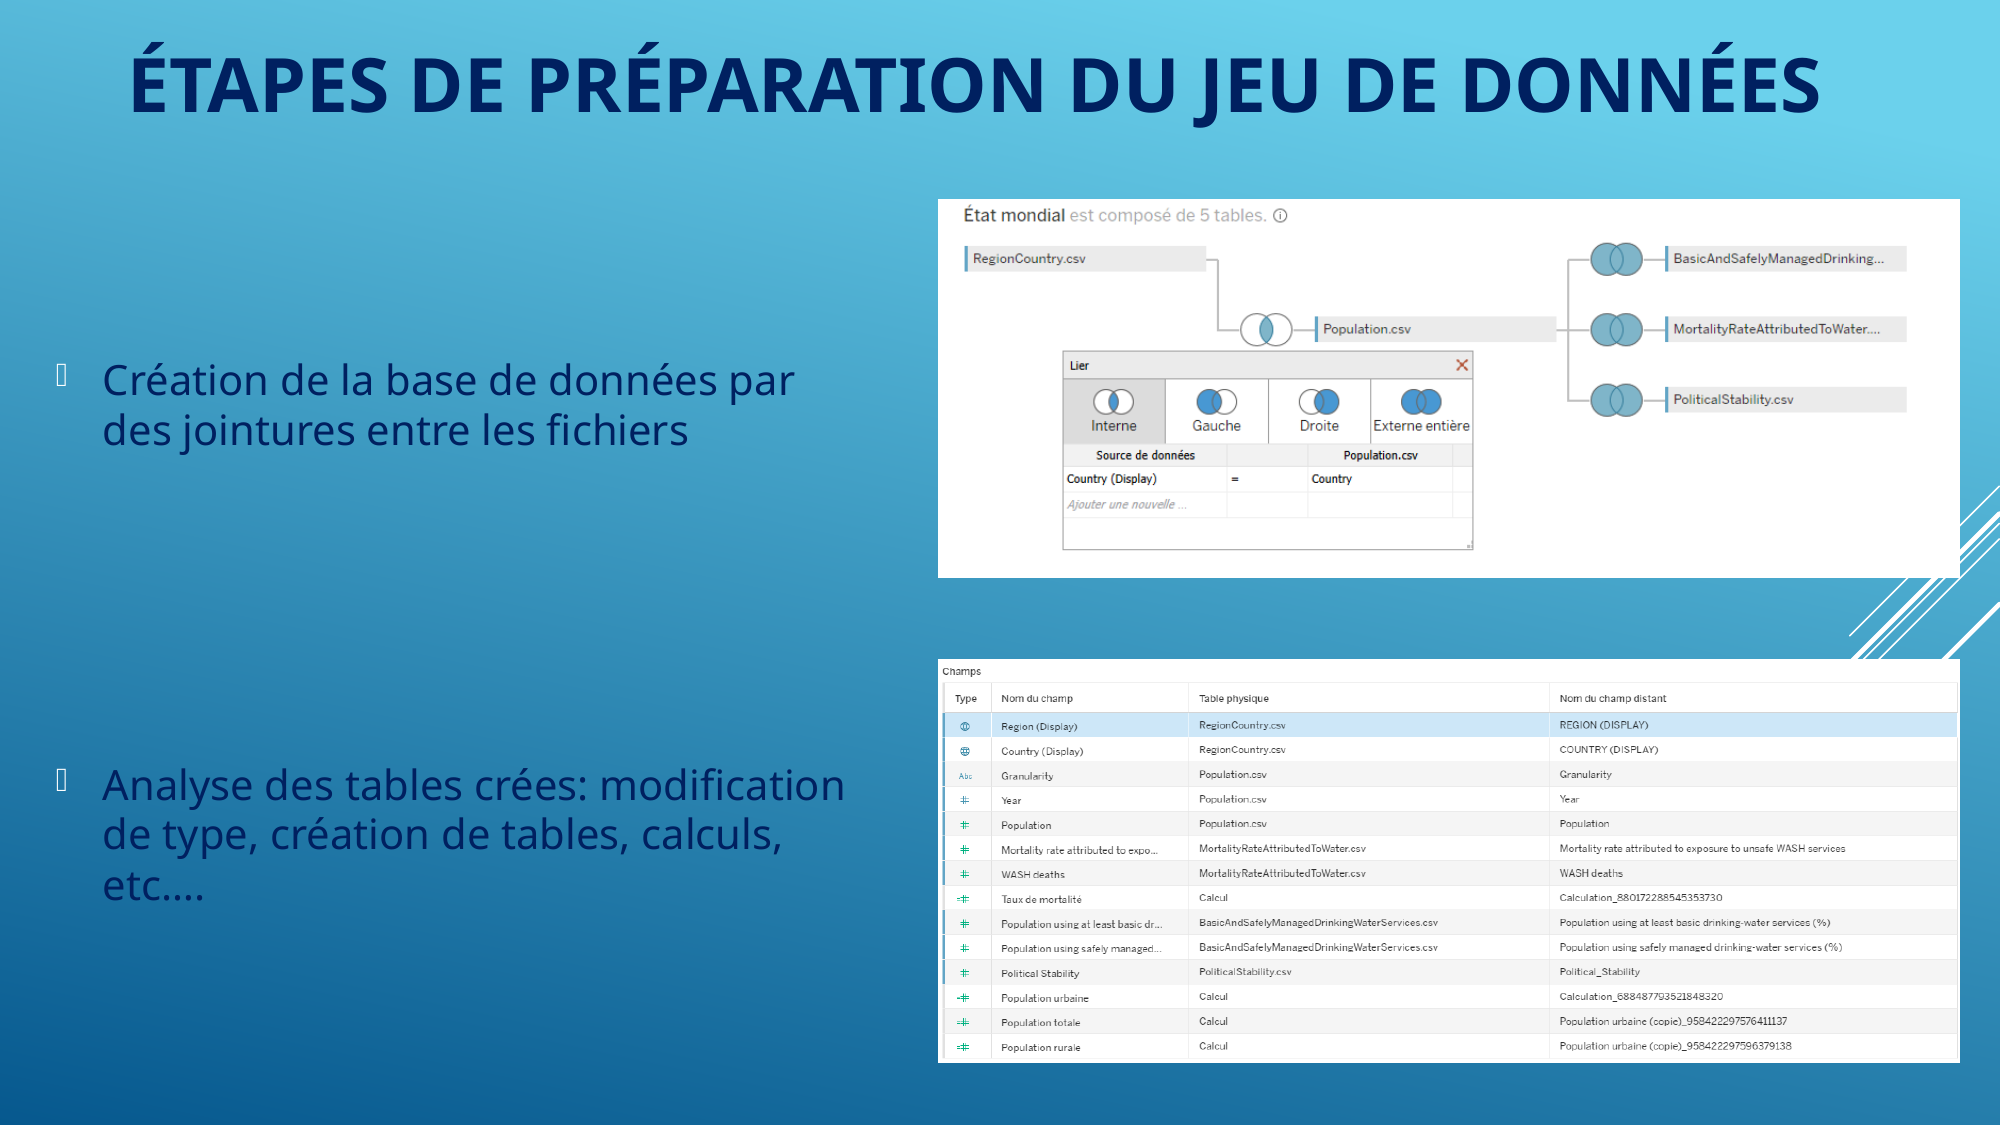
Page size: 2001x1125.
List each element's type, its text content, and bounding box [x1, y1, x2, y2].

title Étapes de Préparation du Jeu de données [112, 0, 1863, 165]
picture [937, 659, 1960, 1063]
picture [937, 199, 1960, 578]
list Création de la base de données par des jointures entre les fichiers Analyse des tables crées: modification de type, création de tables, calculs, etc…. [40, 200, 886, 1063]
